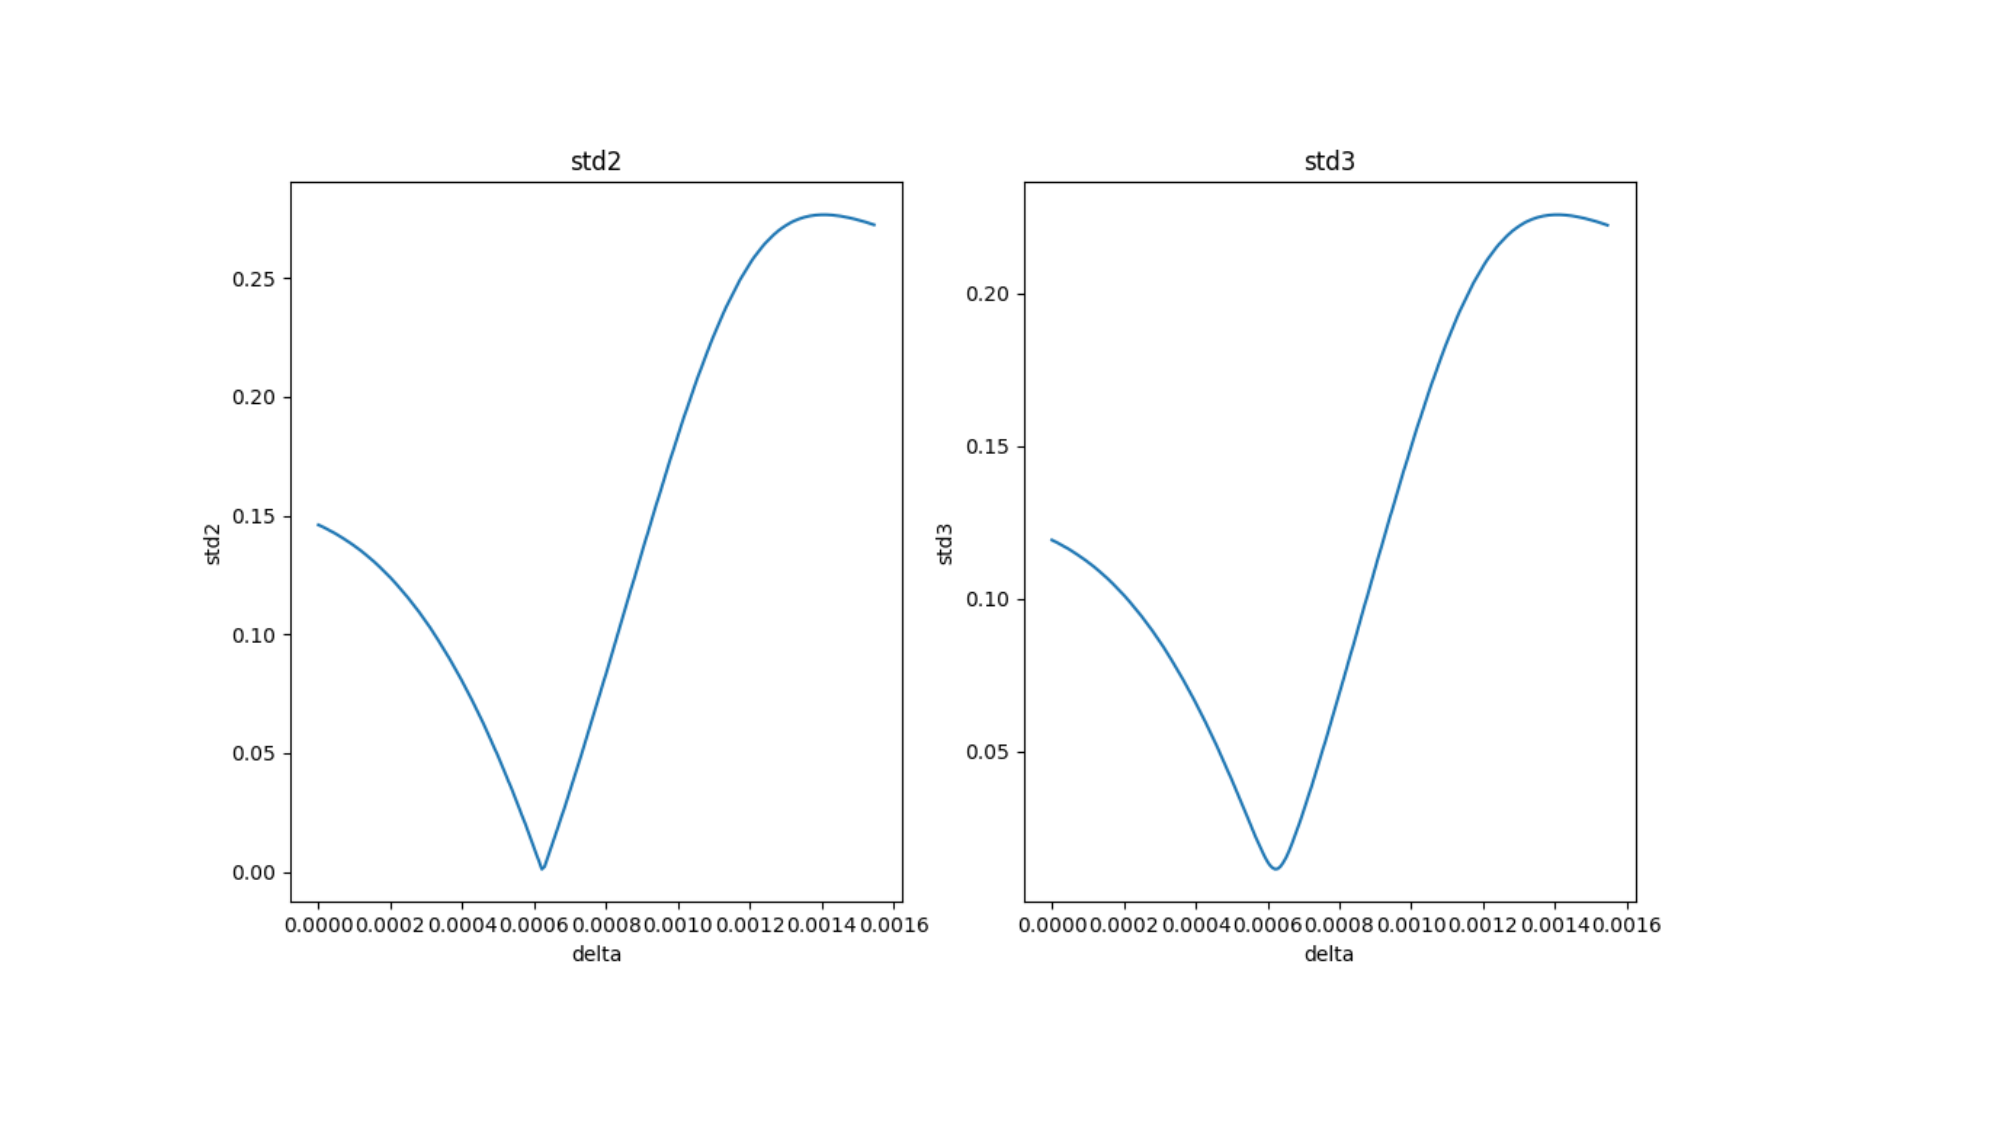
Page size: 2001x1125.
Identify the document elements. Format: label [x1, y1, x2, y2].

list [74, 70, 1809, 1005]
